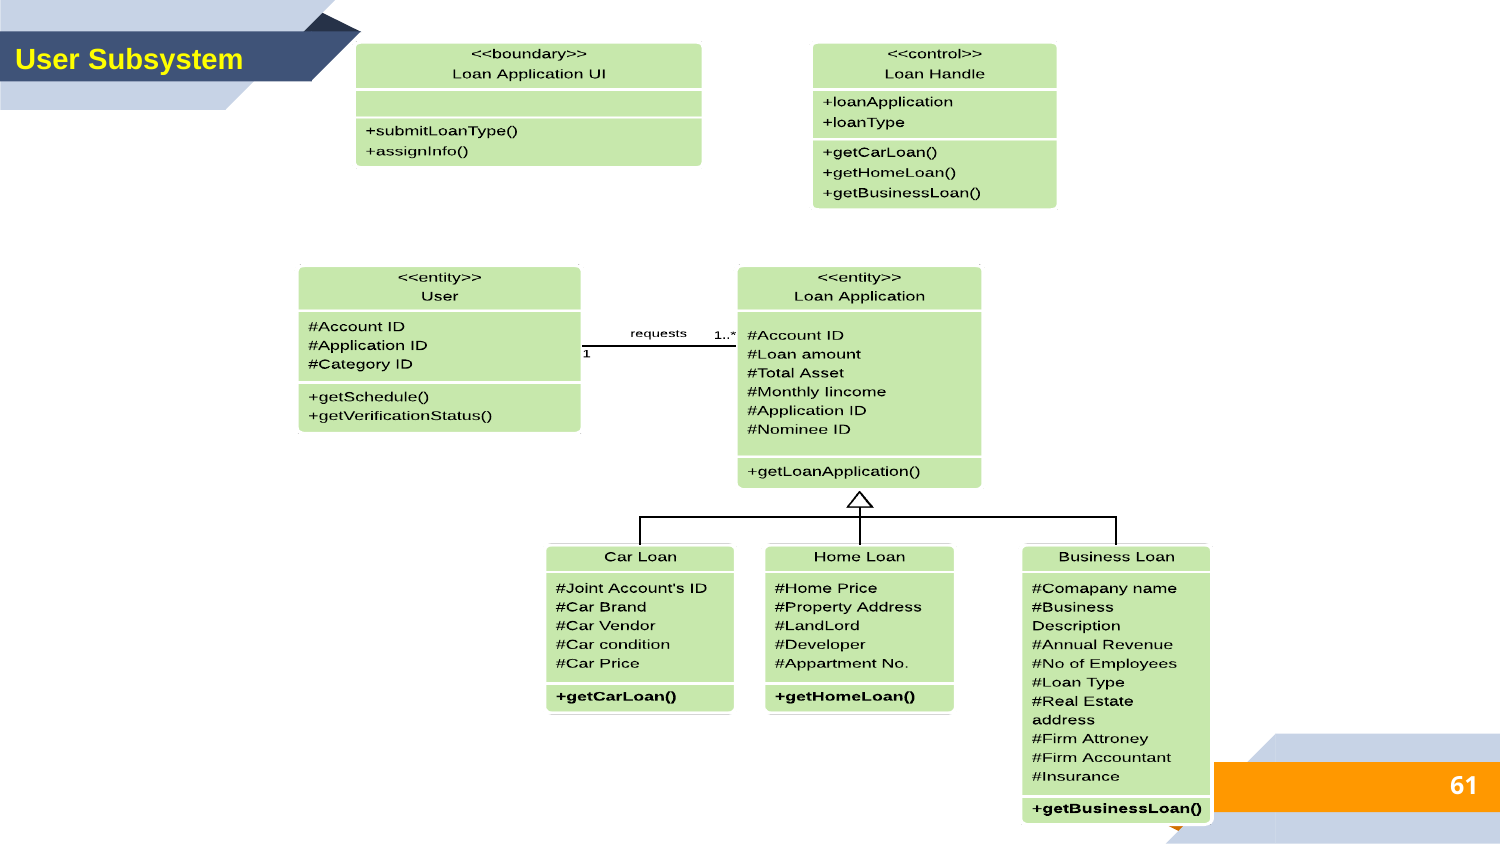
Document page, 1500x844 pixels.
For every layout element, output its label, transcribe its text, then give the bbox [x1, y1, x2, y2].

text_box User Subsystem [0, 24, 254, 149]
slide_number ‹#› [1254, 760, 1494, 813]
picture [259, 14, 1250, 844]
